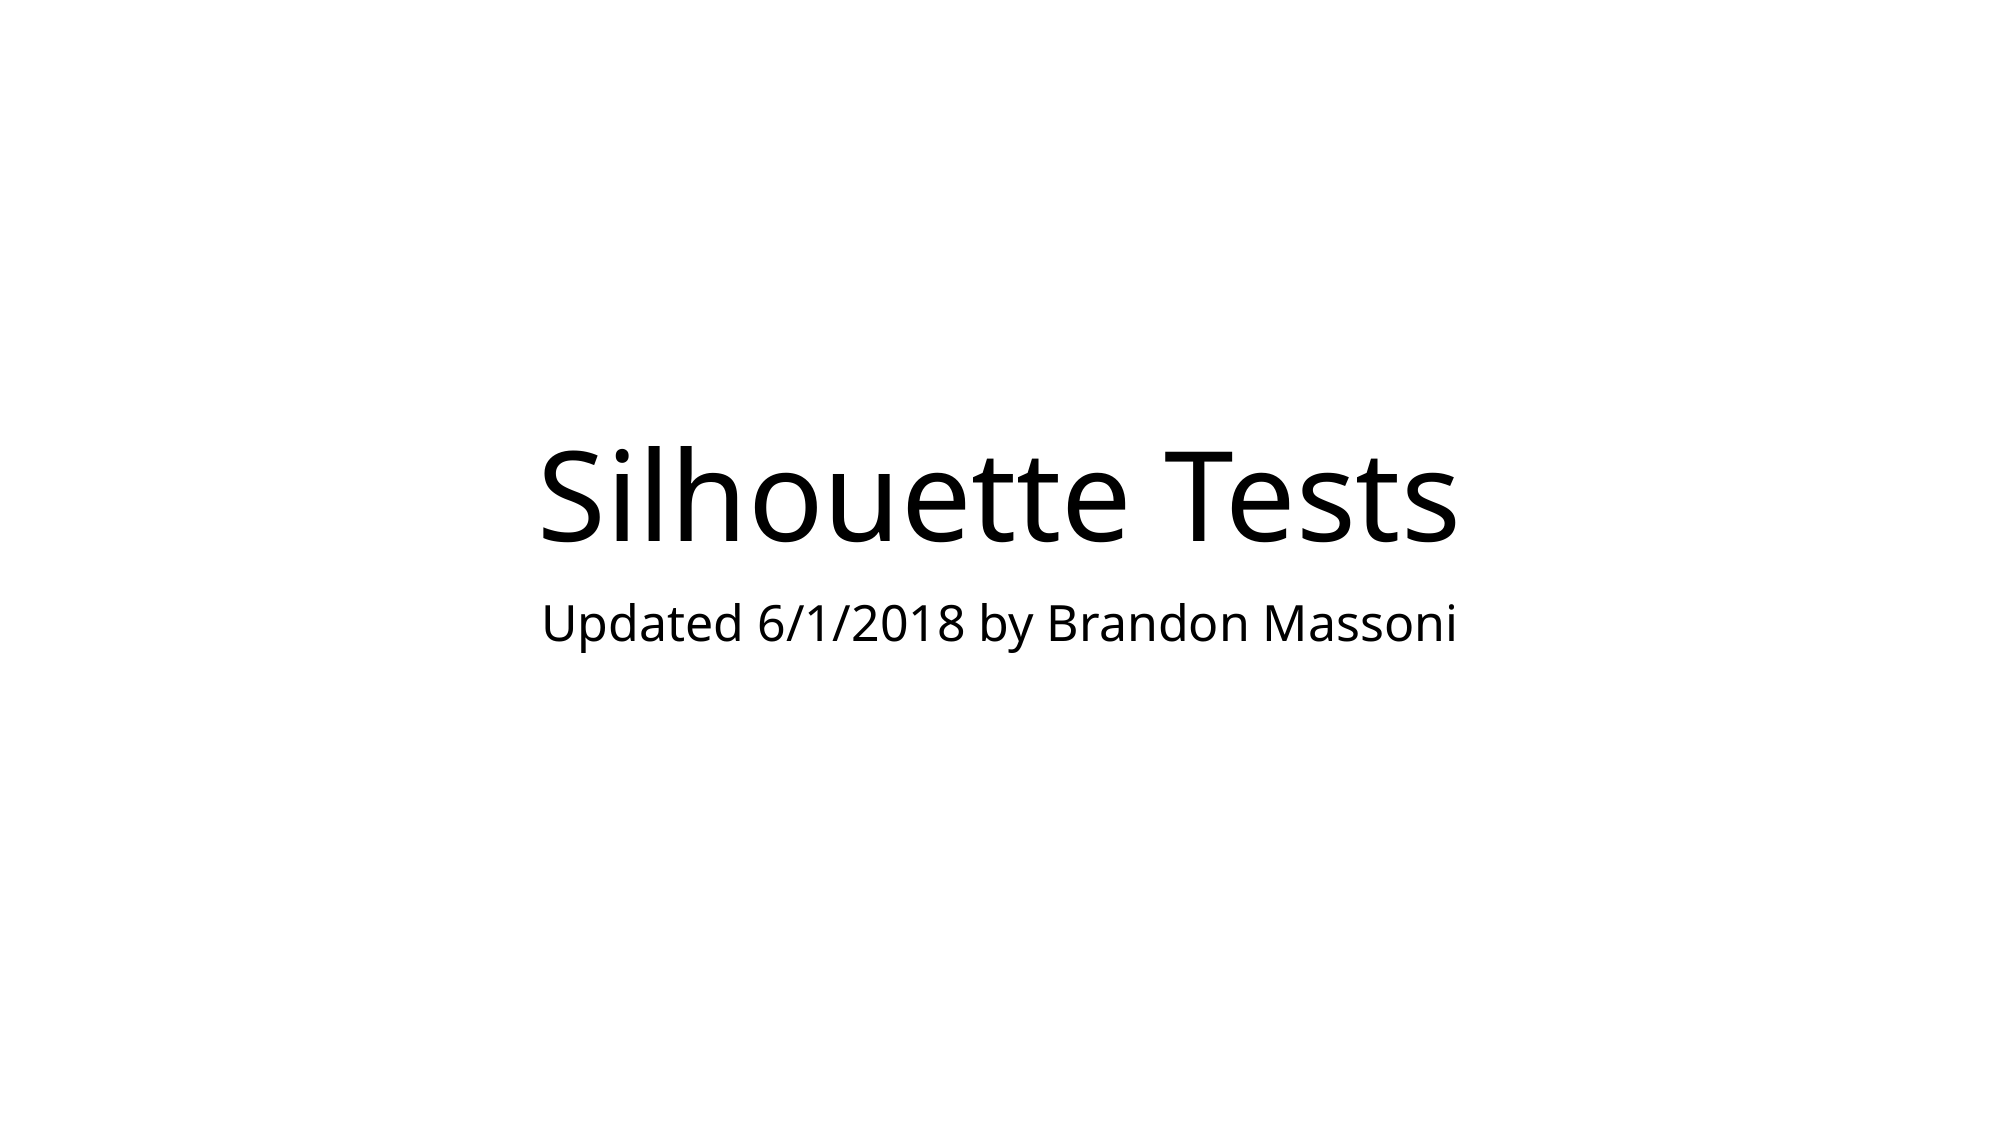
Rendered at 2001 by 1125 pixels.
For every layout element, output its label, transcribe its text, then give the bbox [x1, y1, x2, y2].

subtitle Updated 6/1/2018 by Brandon Massoni [249, 590, 1750, 863]
title Silhouette Tests [249, 184, 1750, 576]
